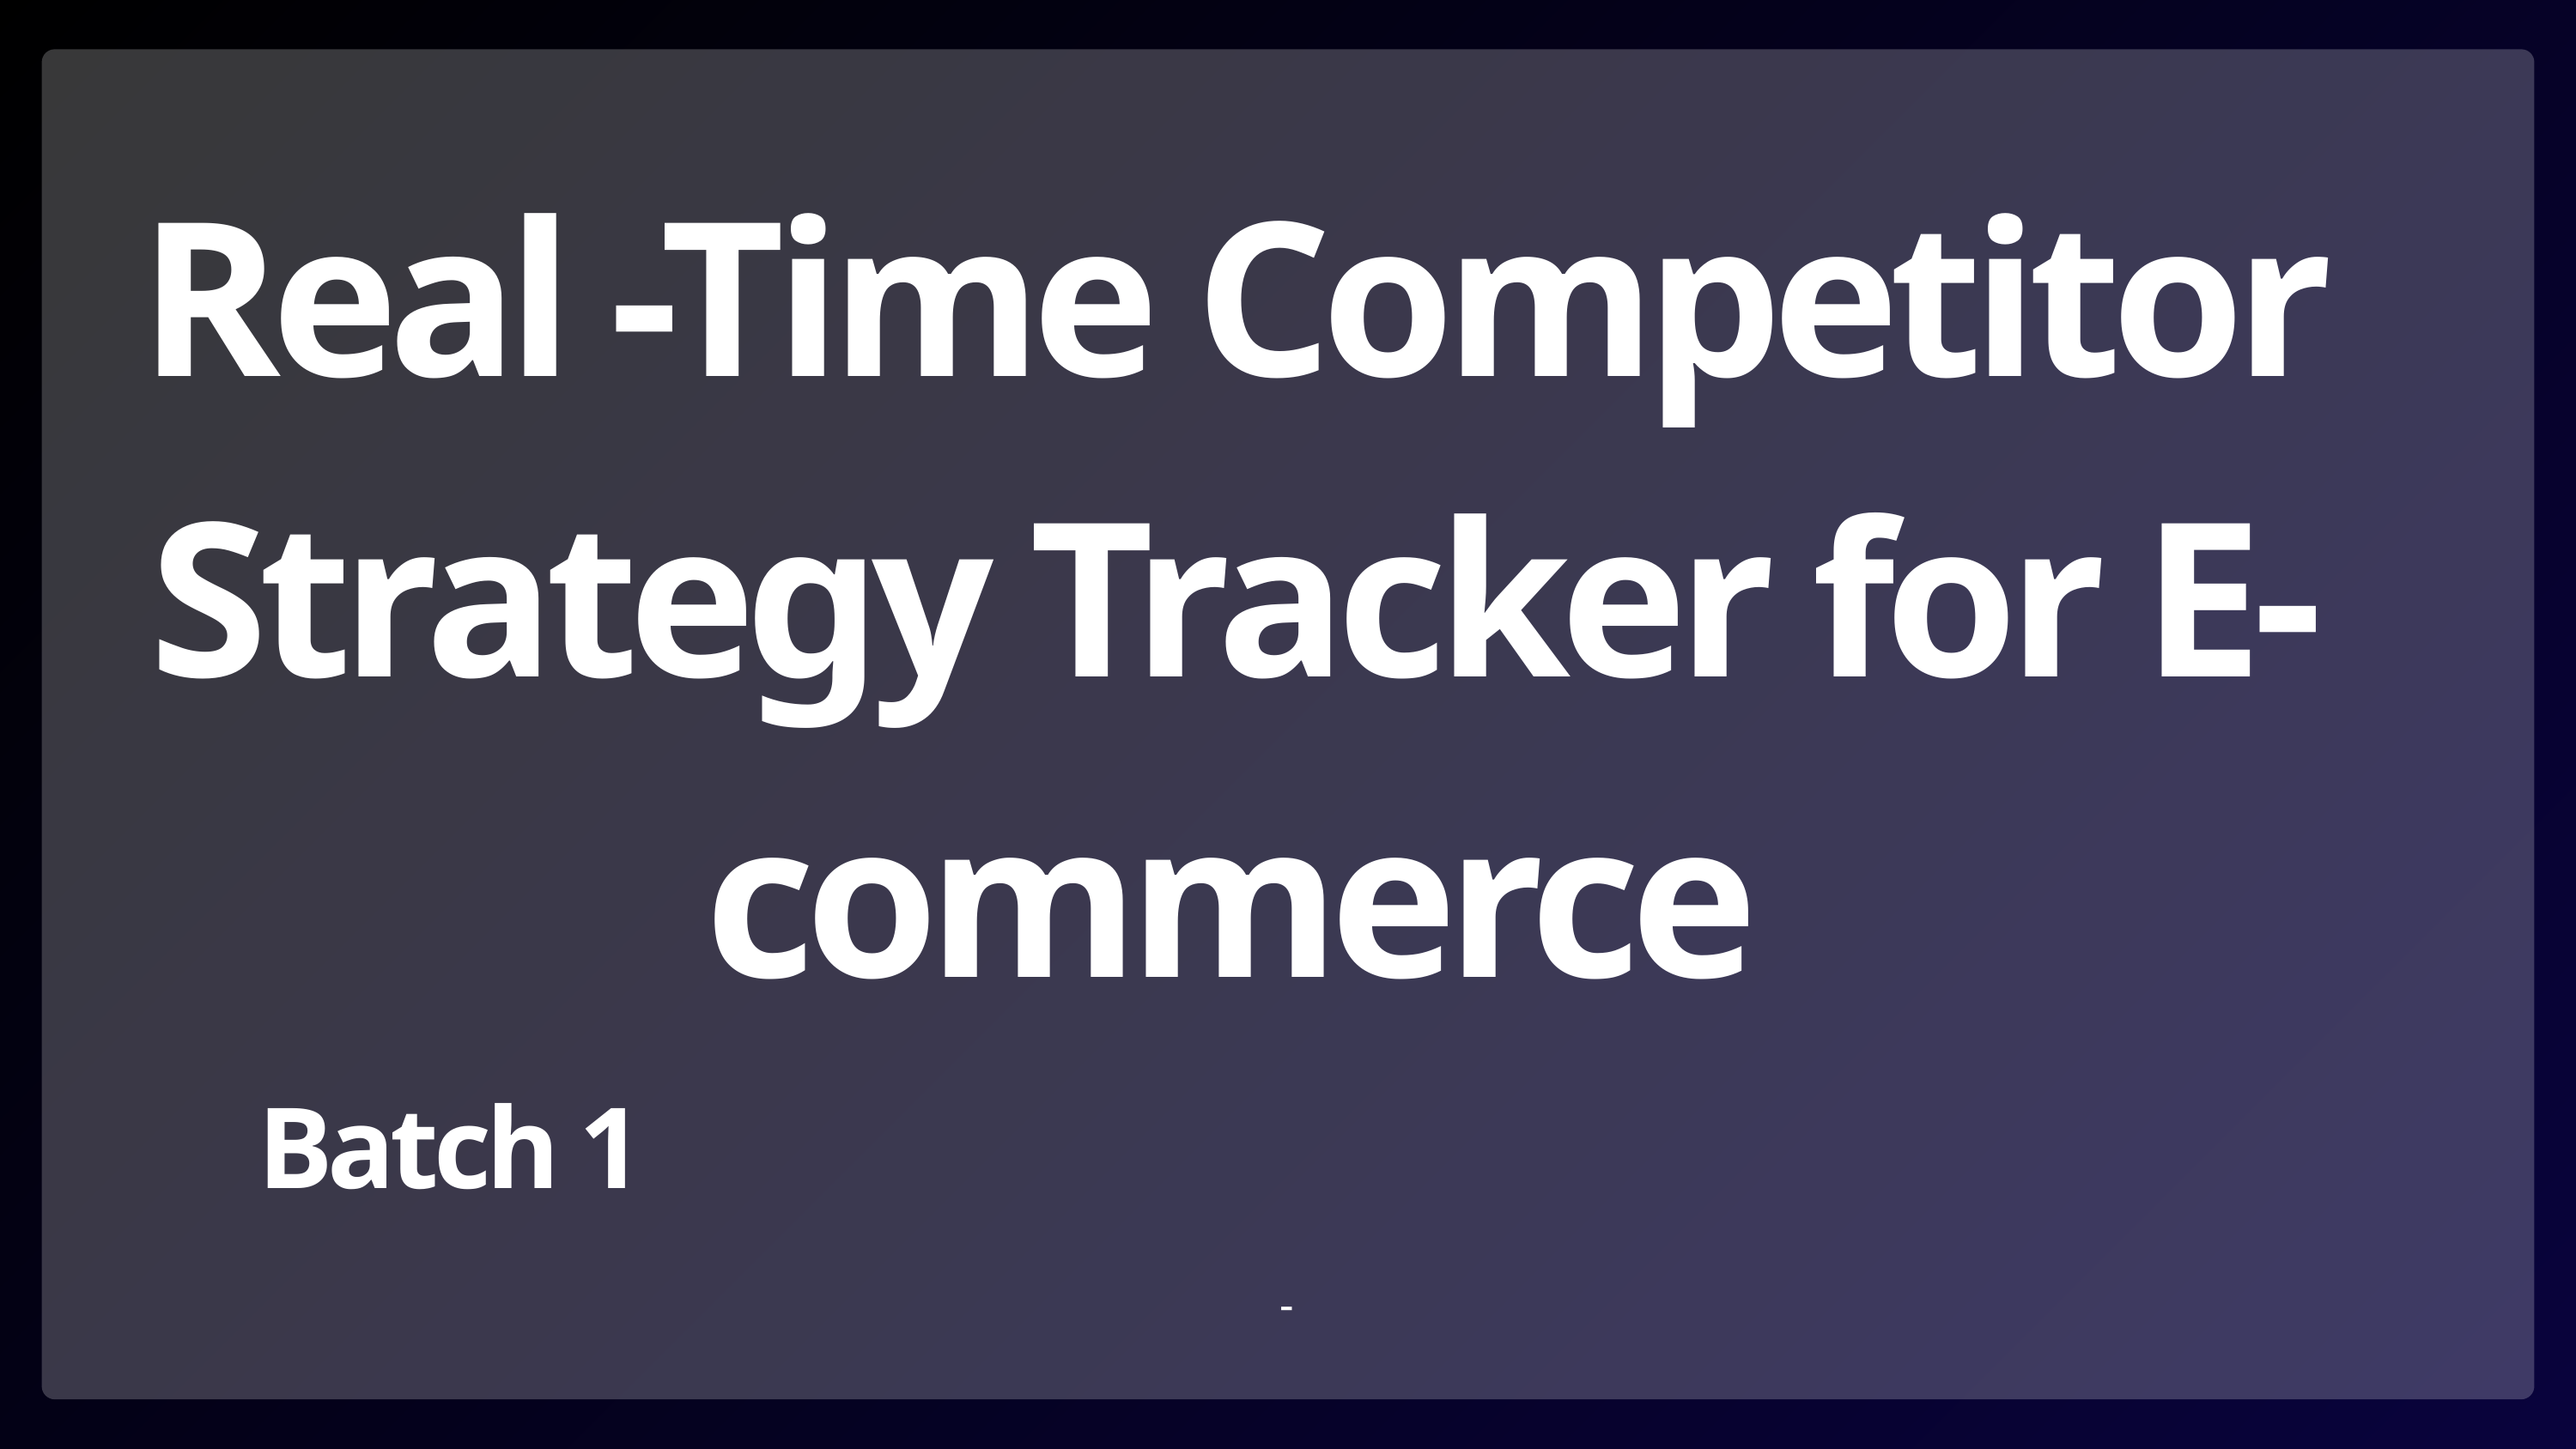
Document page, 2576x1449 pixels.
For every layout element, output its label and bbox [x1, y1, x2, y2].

text_box [41, 49, 2535, 1400]
